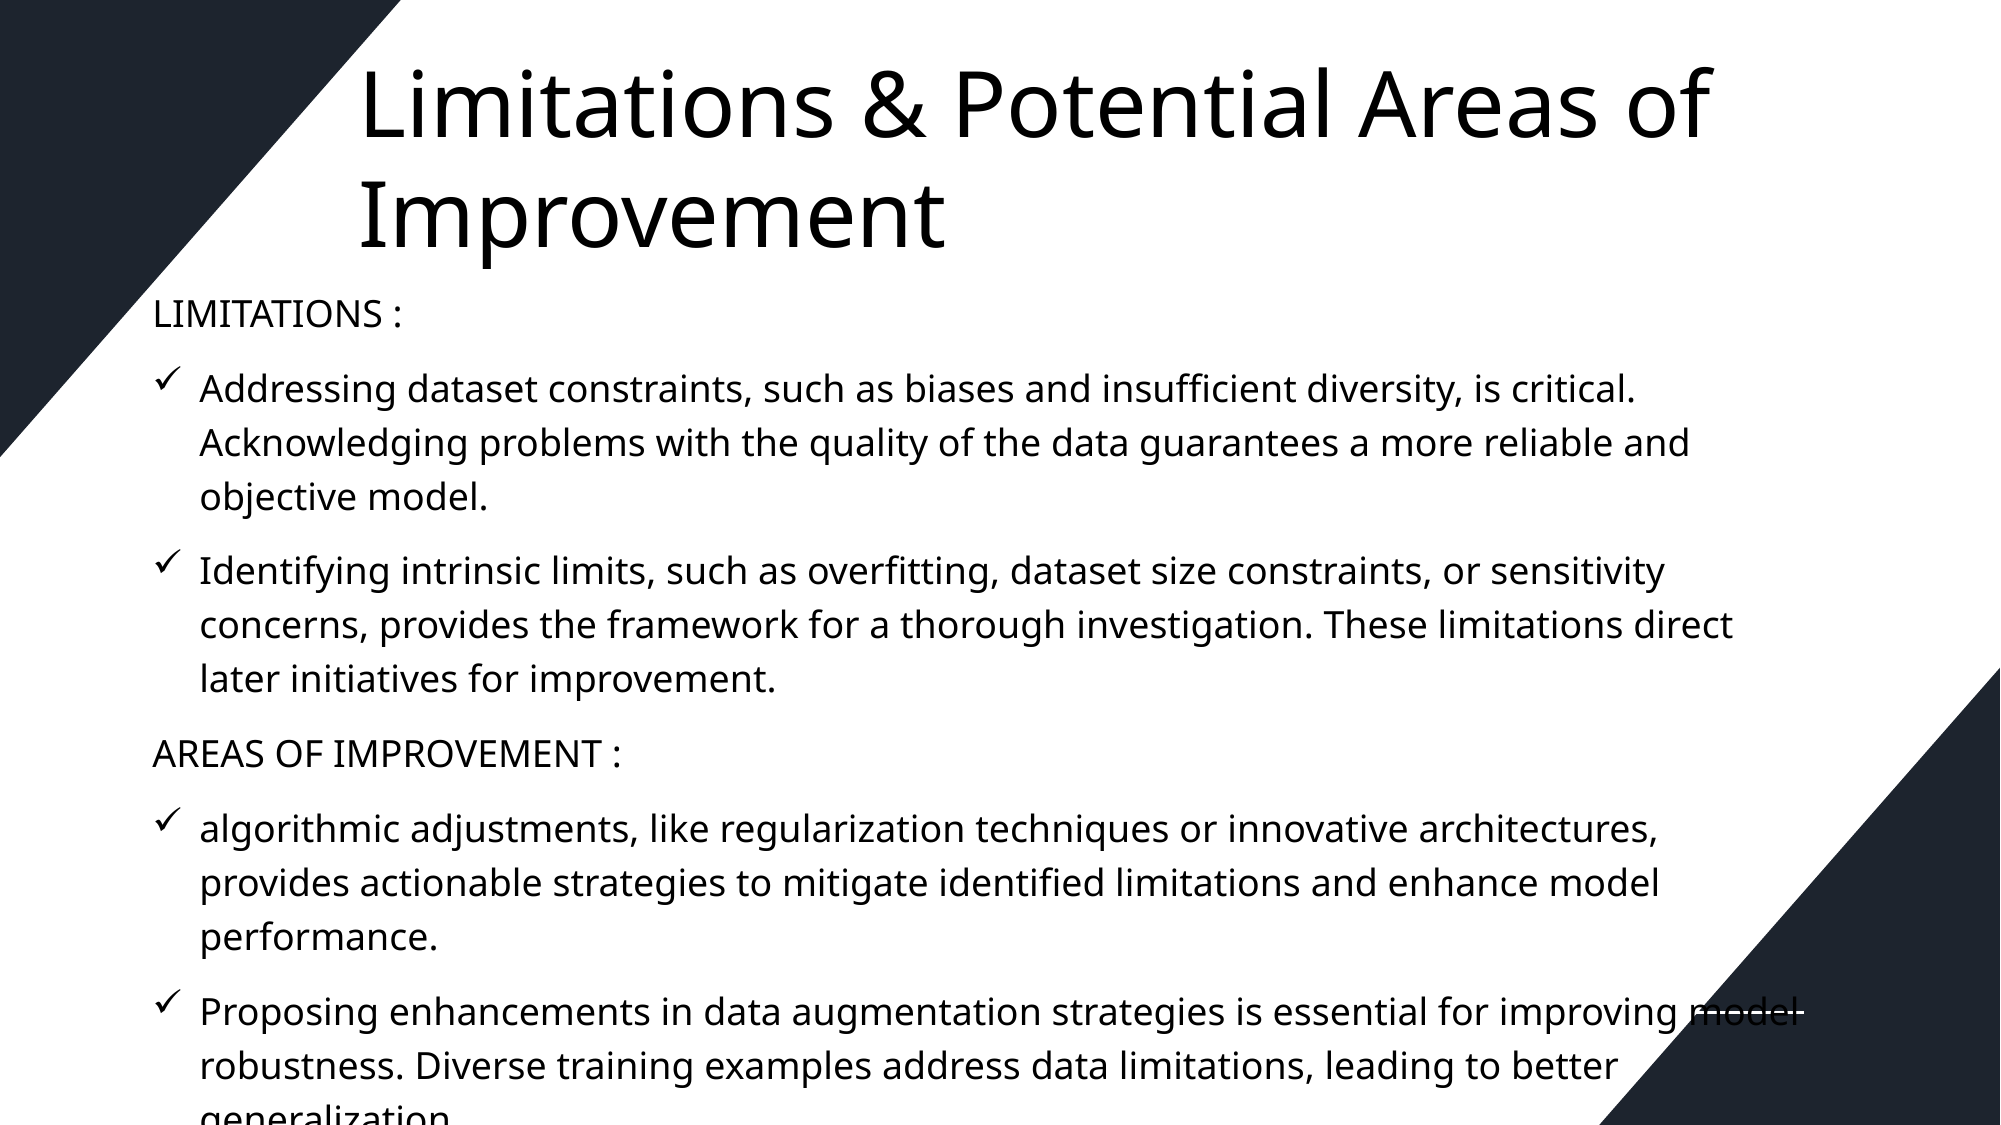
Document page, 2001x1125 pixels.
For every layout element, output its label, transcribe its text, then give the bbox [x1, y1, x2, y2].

list LIMITATIONS : Addressing dataset constraints, such as biases and insufficient diversity, is critical. Acknowledging problems with the quality of the data guarantees a more reliable and objective model. Identifying intrinsic limits, such as overfitting, dataset size constraints, or sensitivity concerns, provides the framework for a thorough investigation. These limitations direct later initiatives for improvement. AREAS OF IMPROVEMENT : algorithmic adjustments, like regularization techniques or innovative architectures, provides actionable strategies to mitigate identified limitations and enhance model performance. Proposing enhancements in data augmentation strategies is essential for improving model robustness. Diverse training examples address data limitations, leading to better generalization. [137, 273, 1820, 1037]
title Limitations & Potential Areas of Improvement [343, 45, 1742, 273]
